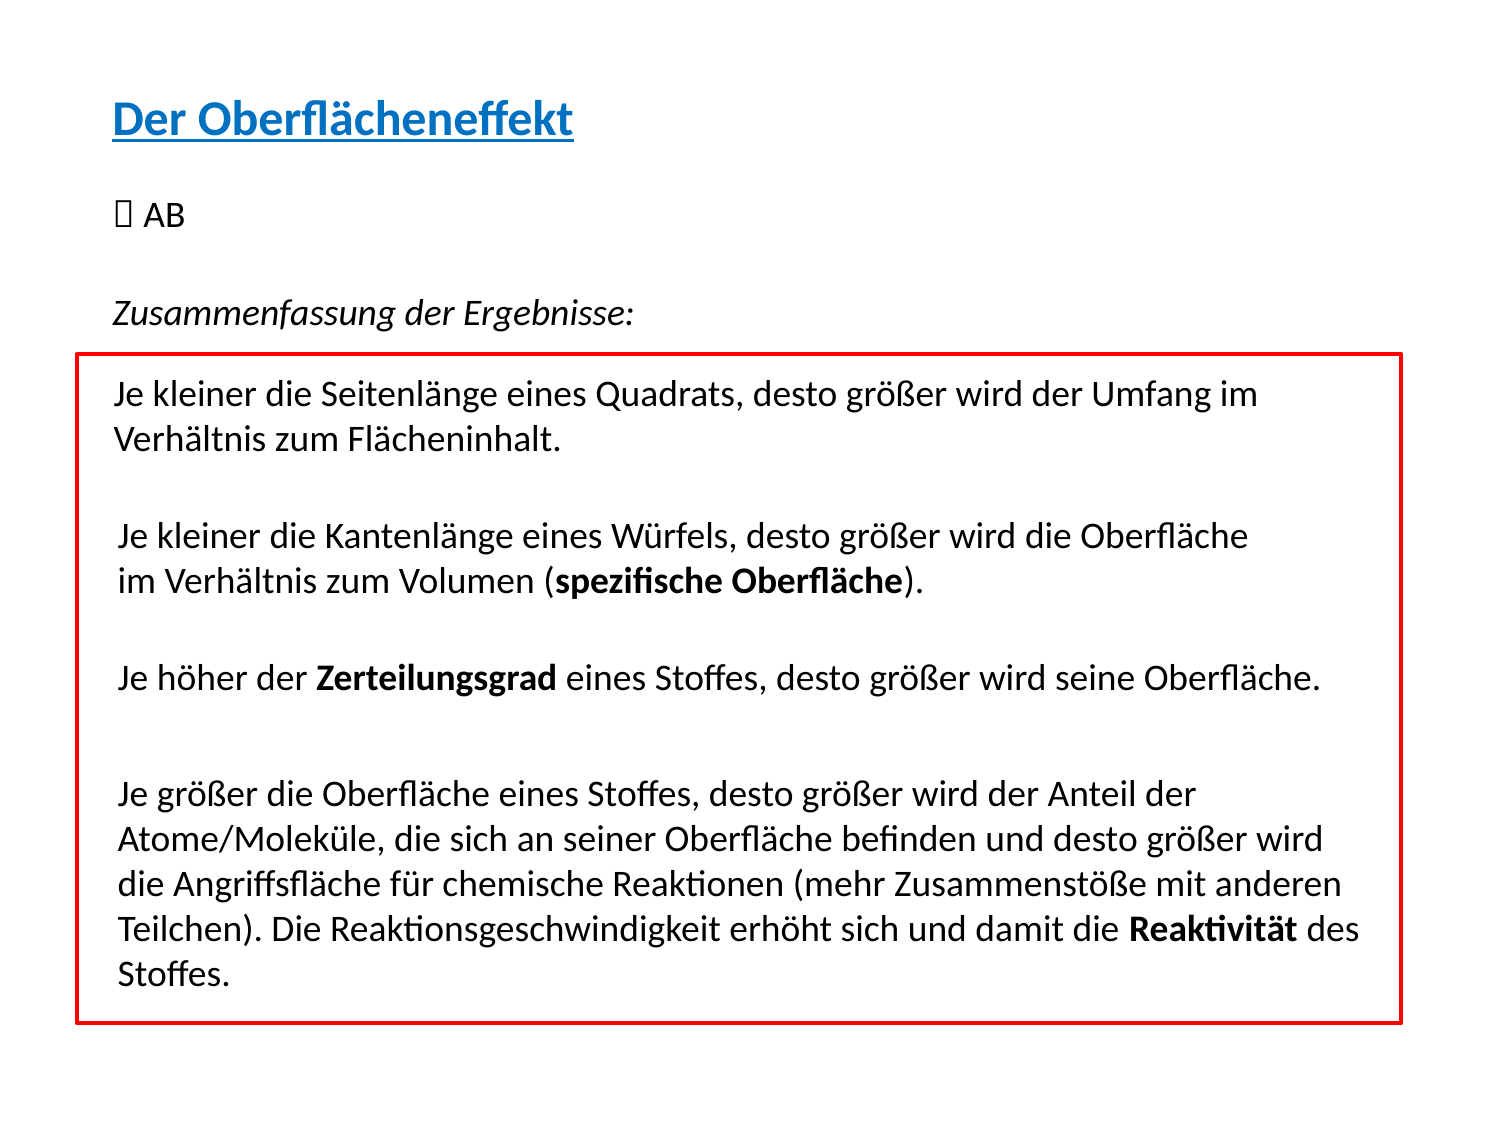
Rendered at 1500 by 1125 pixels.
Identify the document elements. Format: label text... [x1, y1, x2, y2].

text_box [75, 352, 1403, 1025]
text_box Zusammenfassung der Ergebnisse: [97, 280, 848, 340]
text_box Der Oberflächeneffekt  AB [97, 78, 1114, 243]
